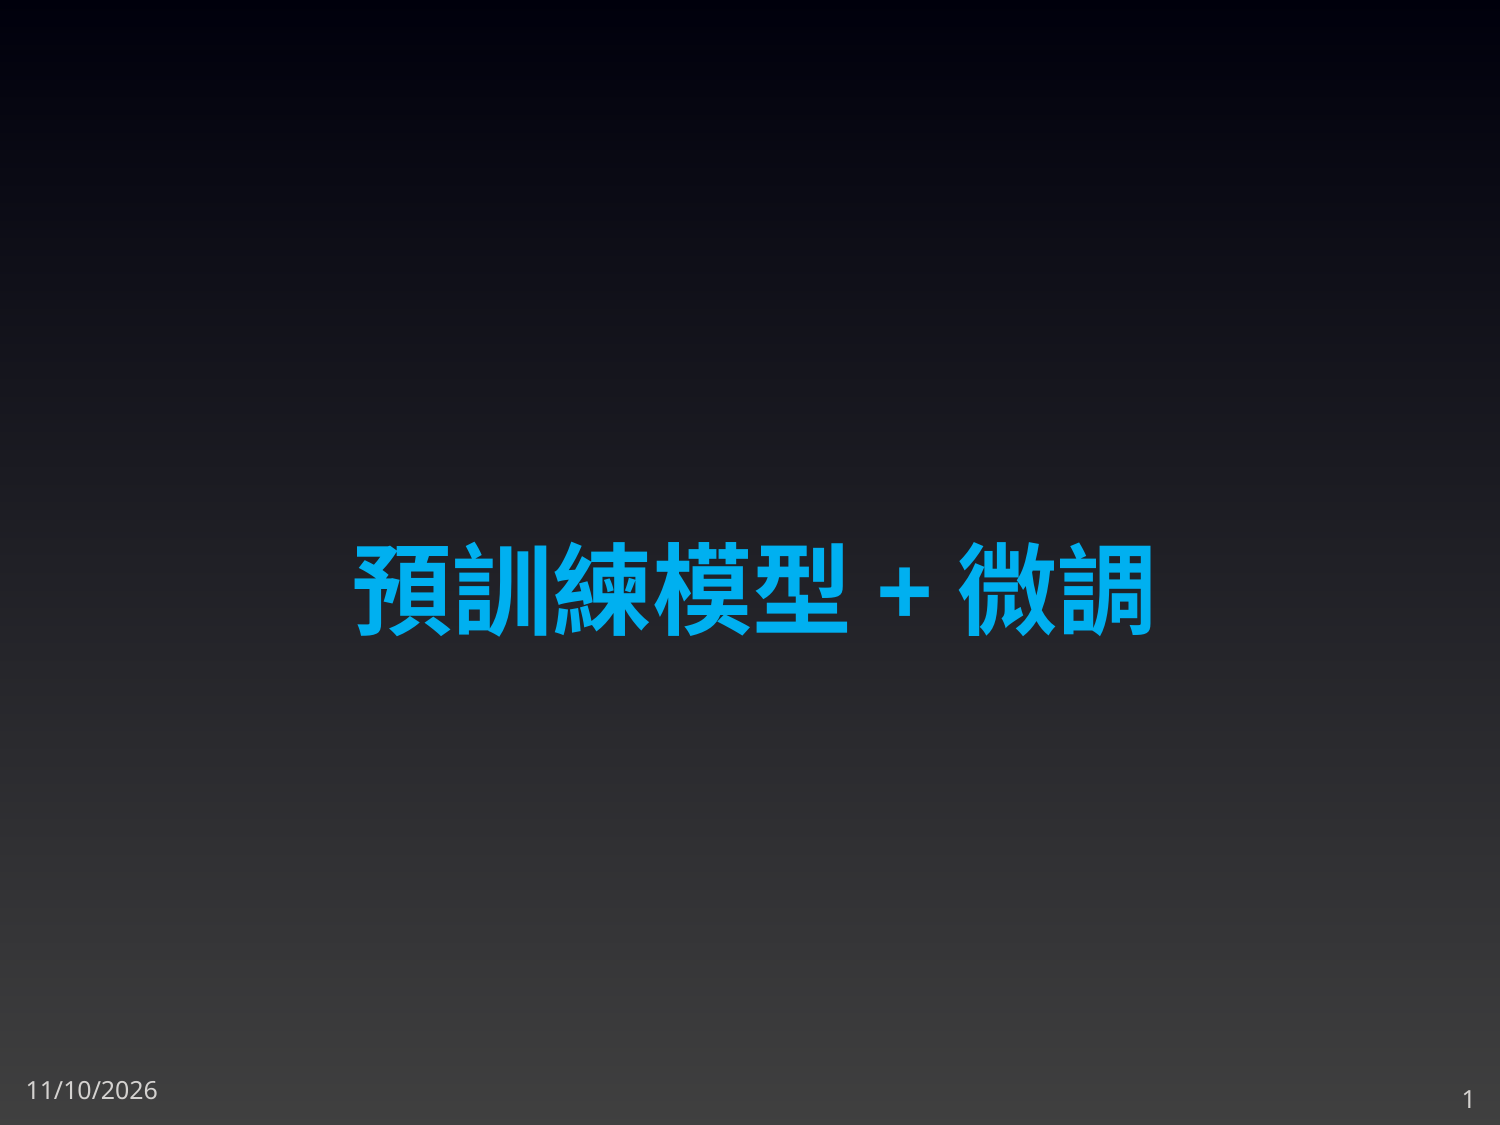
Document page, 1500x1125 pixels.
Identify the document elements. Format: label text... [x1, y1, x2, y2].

list 預訓練模型+微調 [337, 500, 1275, 663]
slide_number 1 [1340, 1075, 1491, 1117]
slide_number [10, 1075, 411, 1117]
